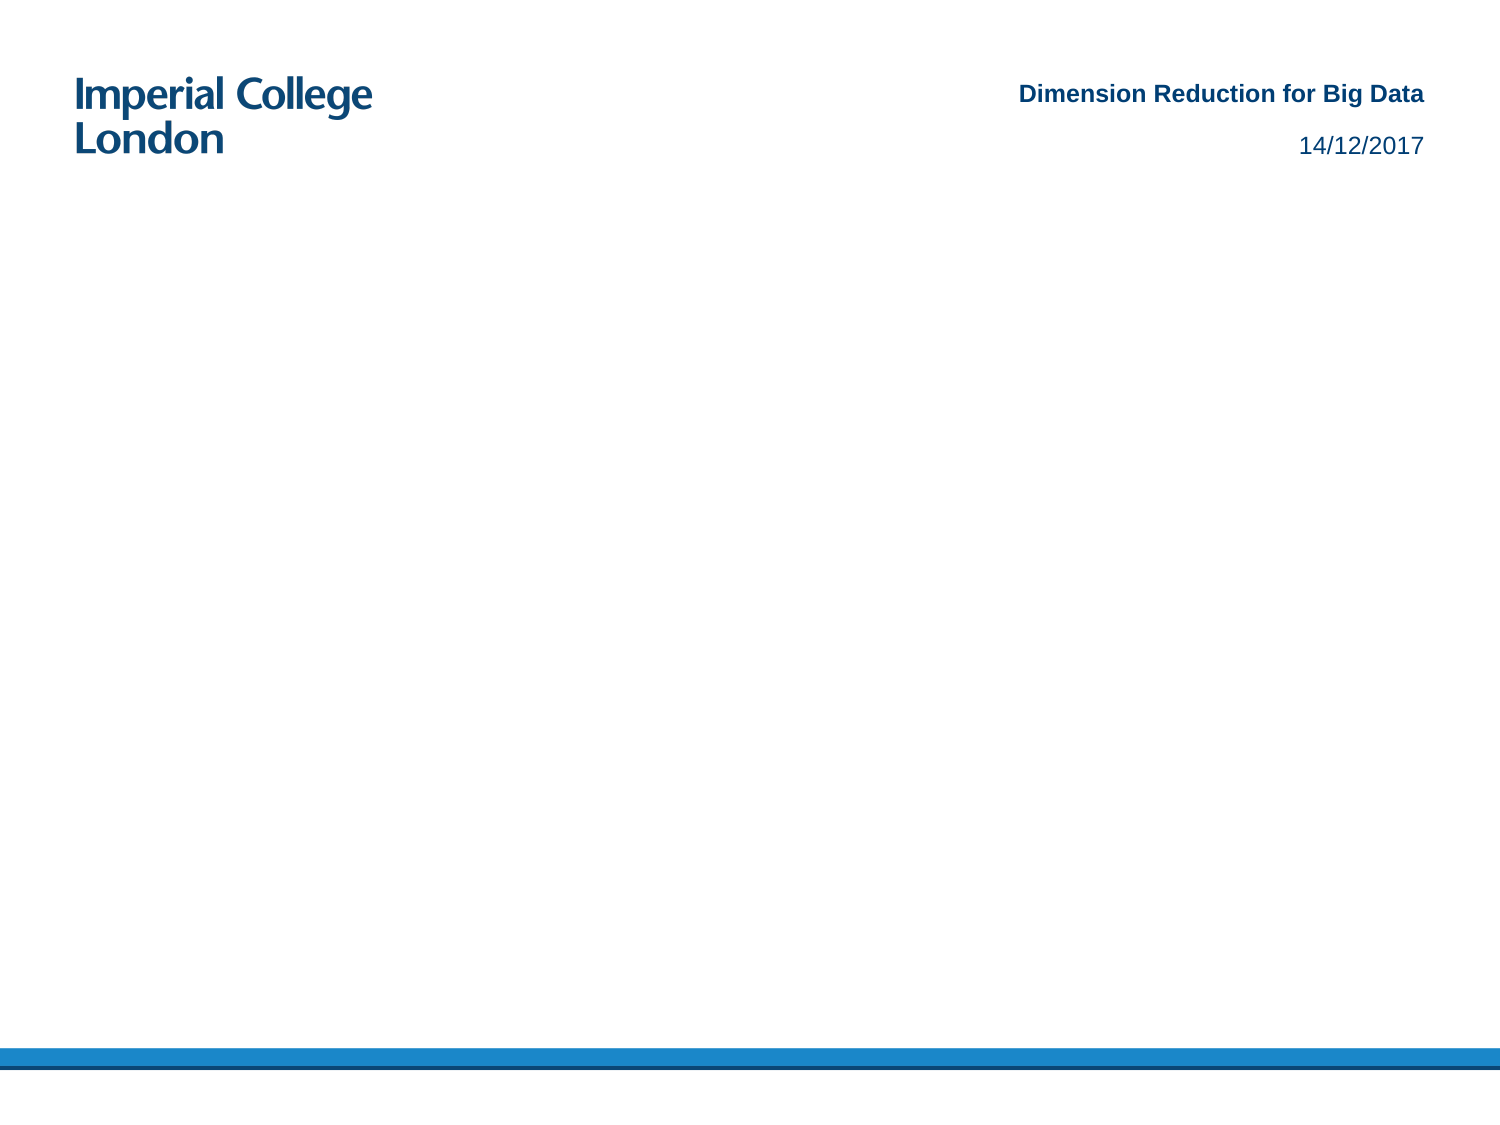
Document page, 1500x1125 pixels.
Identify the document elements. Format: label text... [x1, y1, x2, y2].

list Dimension Reduction for Big Data [992, 77, 1425, 129]
picture [0, 0, 1500, 1125]
list 14/12/2017 [1163, 129, 1425, 172]
